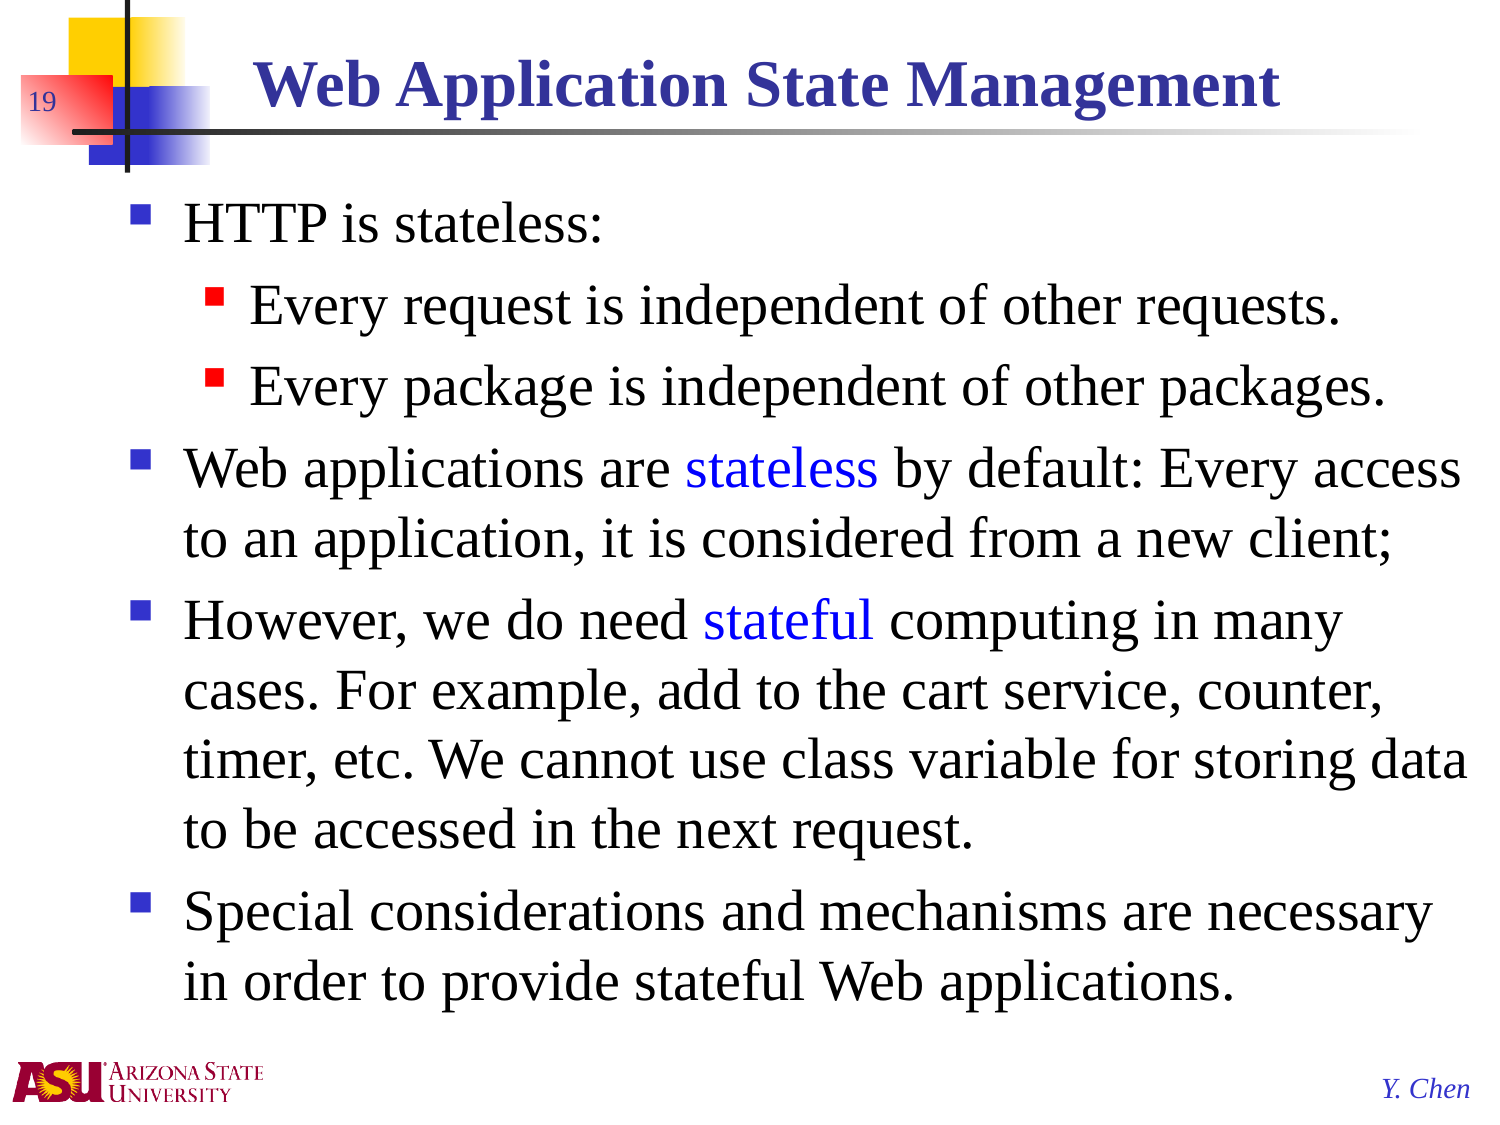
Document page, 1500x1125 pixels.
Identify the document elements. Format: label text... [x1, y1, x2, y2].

slide_number 19 [12, 49, 113, 126]
title Web Application State Management [237, 24, 1488, 128]
list HTTP is stateless: Every request is independent of other requests. Every package is independent of other packages. Web applications are stateless by default: Every access to an application, it is considered from a new client; However, we do need stateful computing in many cases. For example, add to the cart service, counter, timer, etc. We cannot use class variable for storing data to be accessed in the next request. Special considerations and mechanisms are necessary in order to provide stateful Web applications. [112, 176, 1485, 1064]
picture [12, 1062, 263, 1102]
